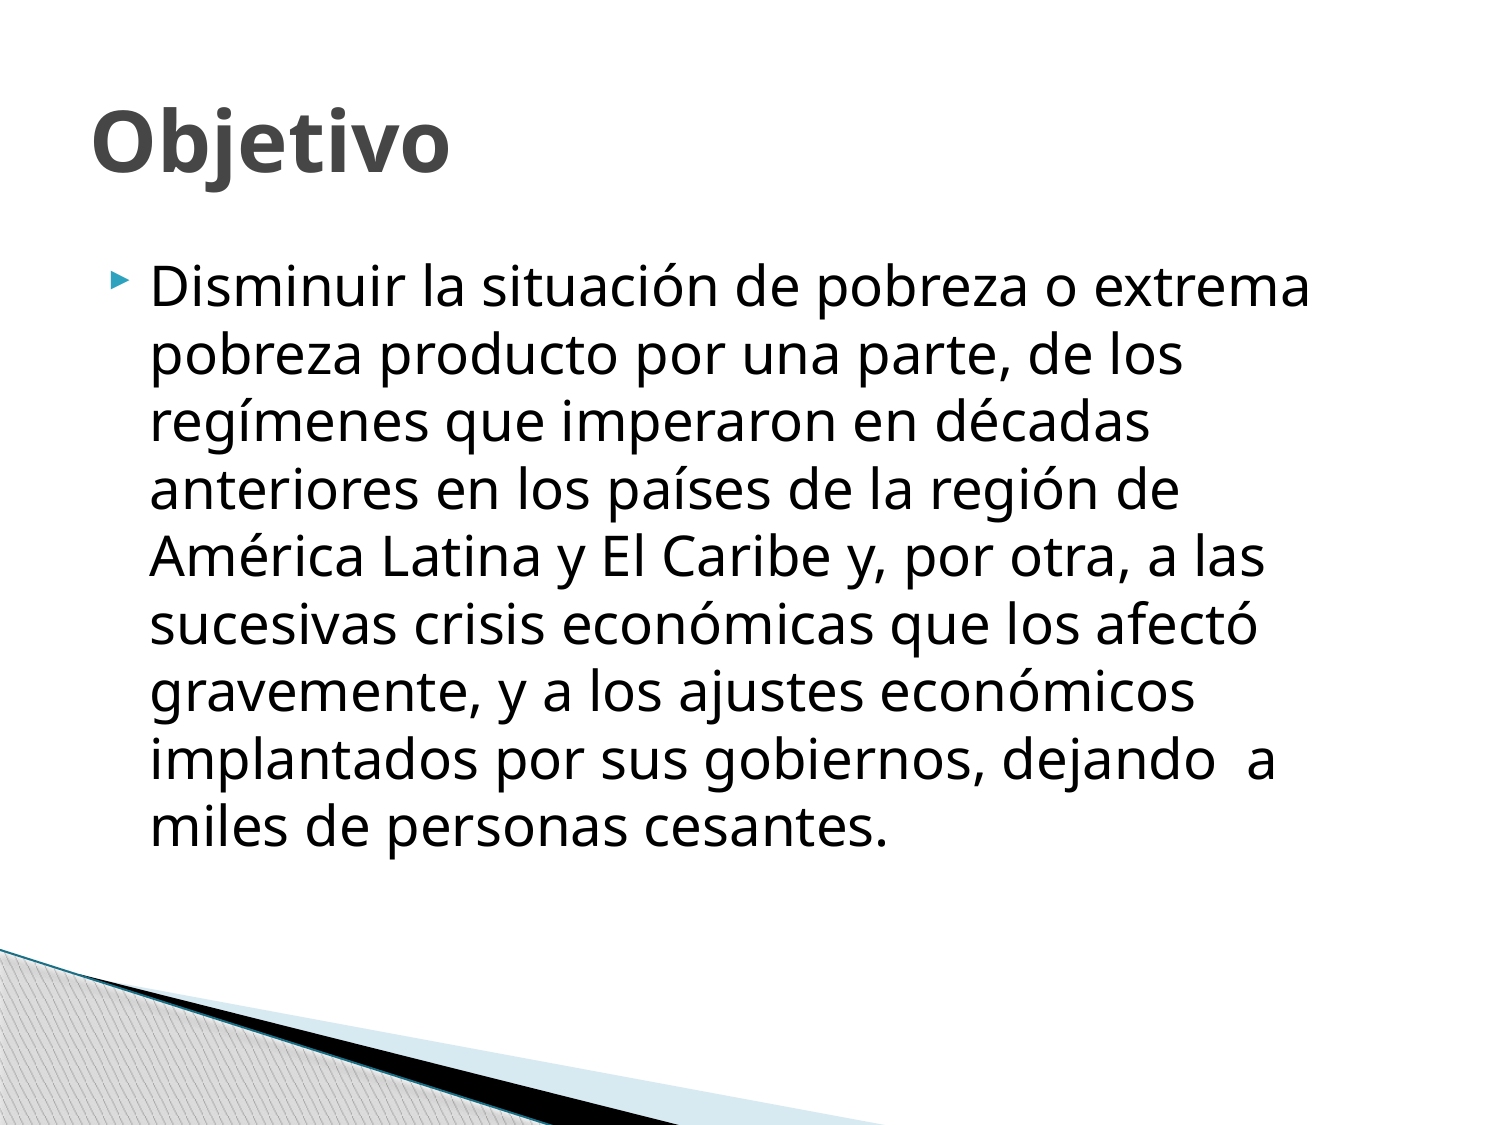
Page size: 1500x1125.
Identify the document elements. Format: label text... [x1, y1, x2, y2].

title Objetivo [75, 45, 1425, 233]
list Disminuir la situación de pobreza o extrema pobreza producto por una parte, de los regímenes que imperaron en décadas anteriores en los países de la región de América Latina y El Caribe y, por otra, a las sucesivas crisis económicas que los afectó gravemente, y a los ajustes económicos implantados por sus gobiernos, dejando a miles de personas cesantes. [75, 243, 1425, 986]
